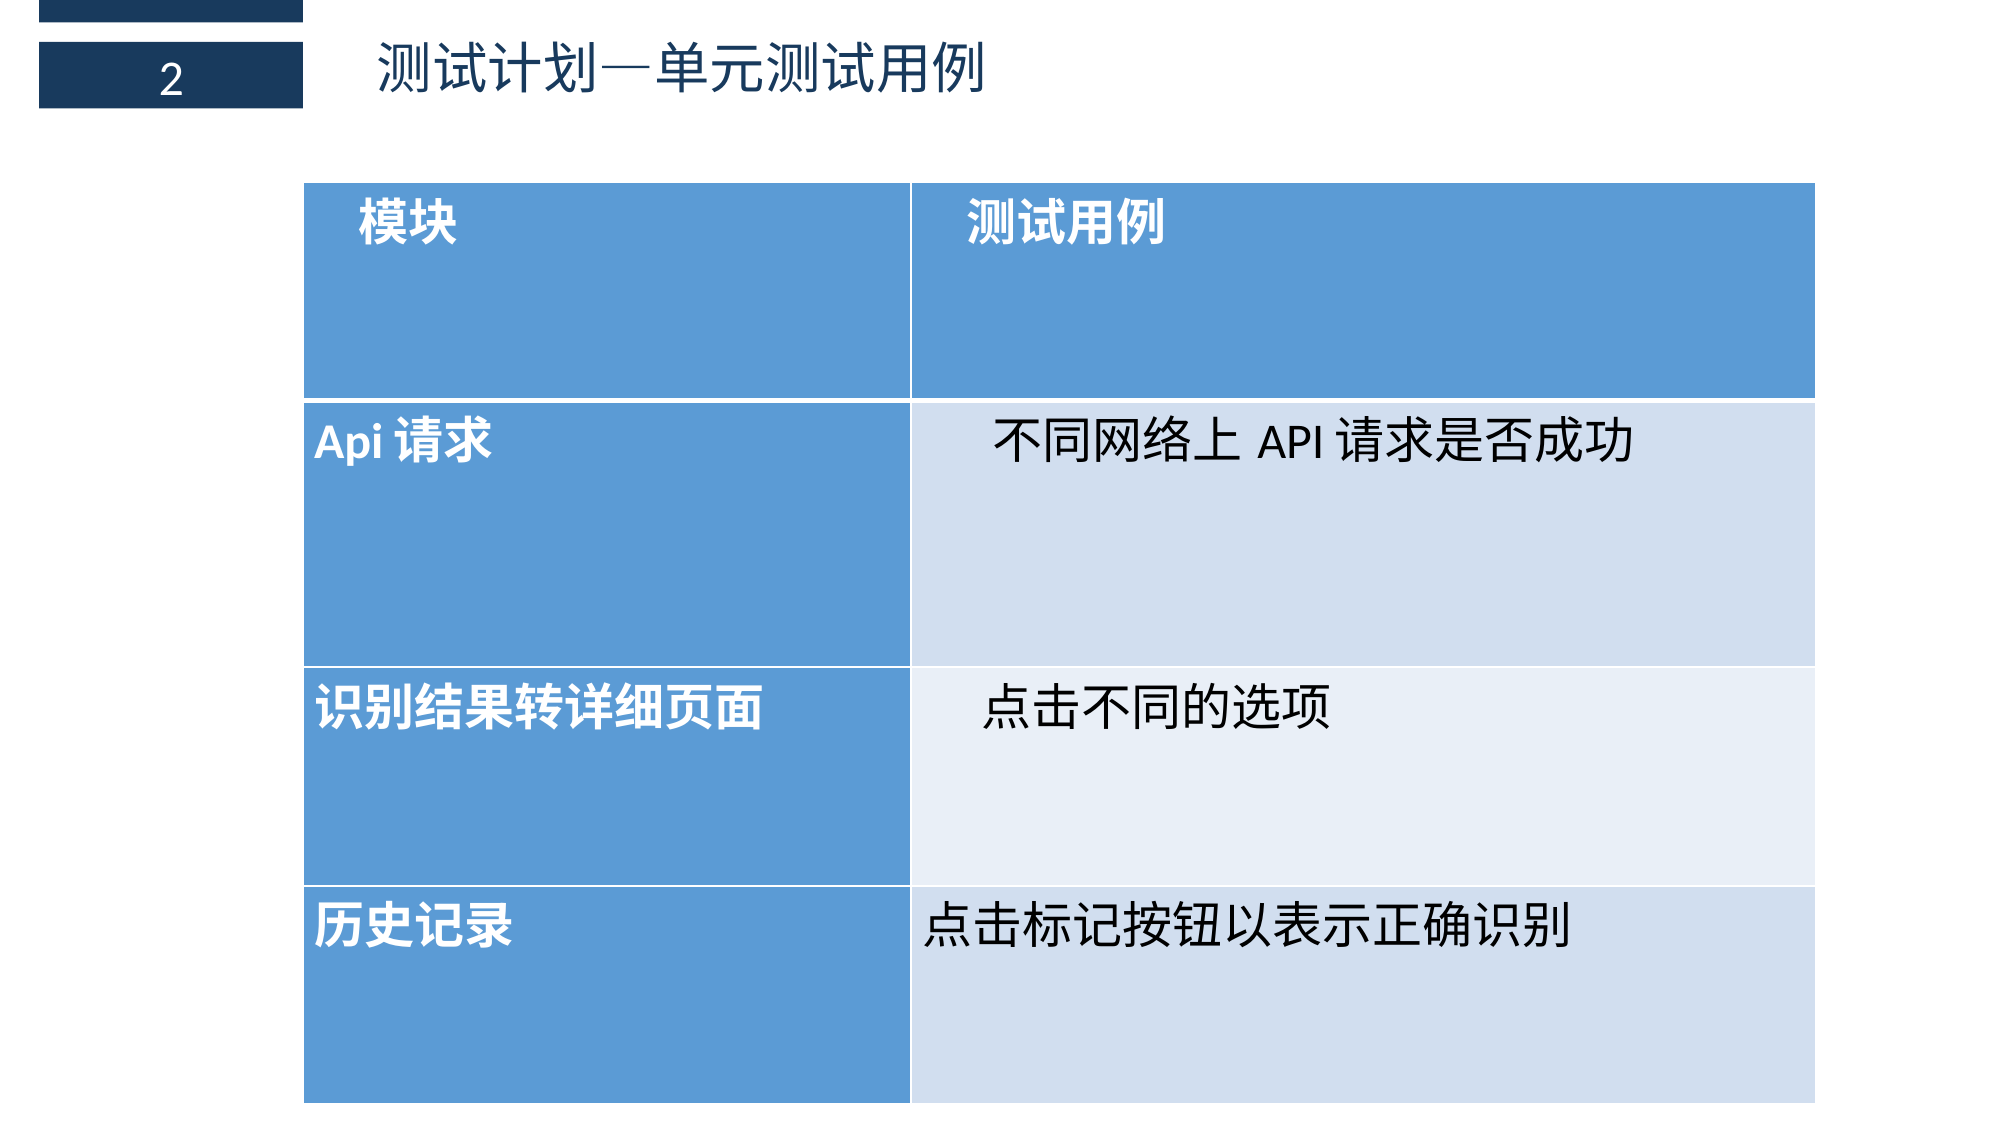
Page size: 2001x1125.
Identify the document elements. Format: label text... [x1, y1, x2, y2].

table_cell 点击标记按钮以表示正确识别 [912, 887, 1815, 1103]
table_cell 不同网络上API请求是否成功 [912, 403, 1815, 666]
text_box 2 [38, 41, 304, 110]
table_cell 点击不同的选项 [912, 668, 1815, 885]
text_box 测试计划—单元测试用例 [362, 26, 1355, 108]
table_cell Api请求 [304, 403, 910, 666]
table_cell 识别结果转详细页面 [304, 668, 910, 885]
text_box [38, 0, 304, 23]
table_header 测试用例 [912, 183, 1815, 398]
table_cell 历史记录 [304, 887, 910, 1103]
table_header 模块 [304, 183, 910, 398]
